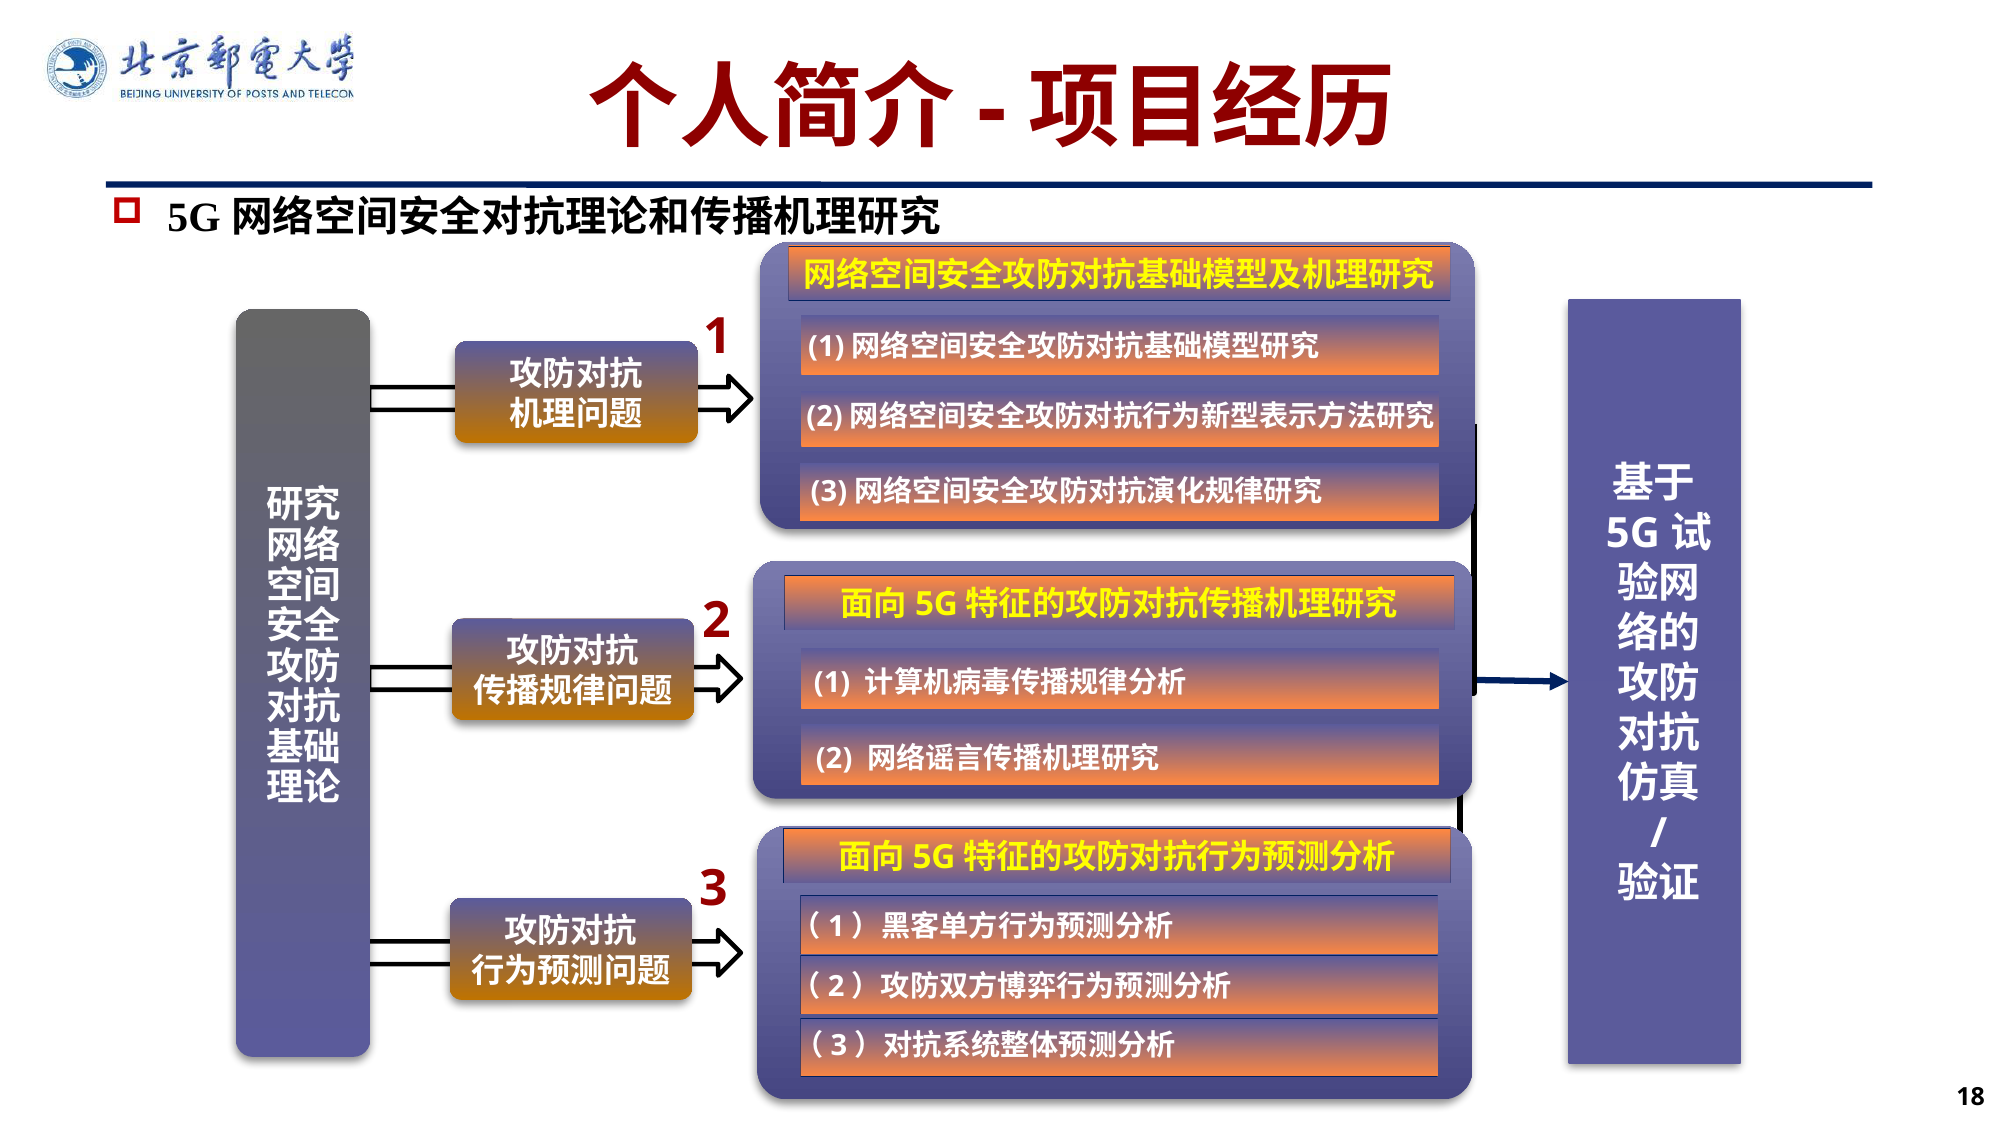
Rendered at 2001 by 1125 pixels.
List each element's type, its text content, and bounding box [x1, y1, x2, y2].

picture [41, 30, 438, 104]
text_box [235, 241, 1741, 1100]
slide_number 18 [1872, 1072, 2000, 1125]
text_box 个人简介-项目经历 [353, 40, 1630, 165]
text_box 5G网络空间安全对抗理论和传播机理研究 [58, 182, 992, 248]
